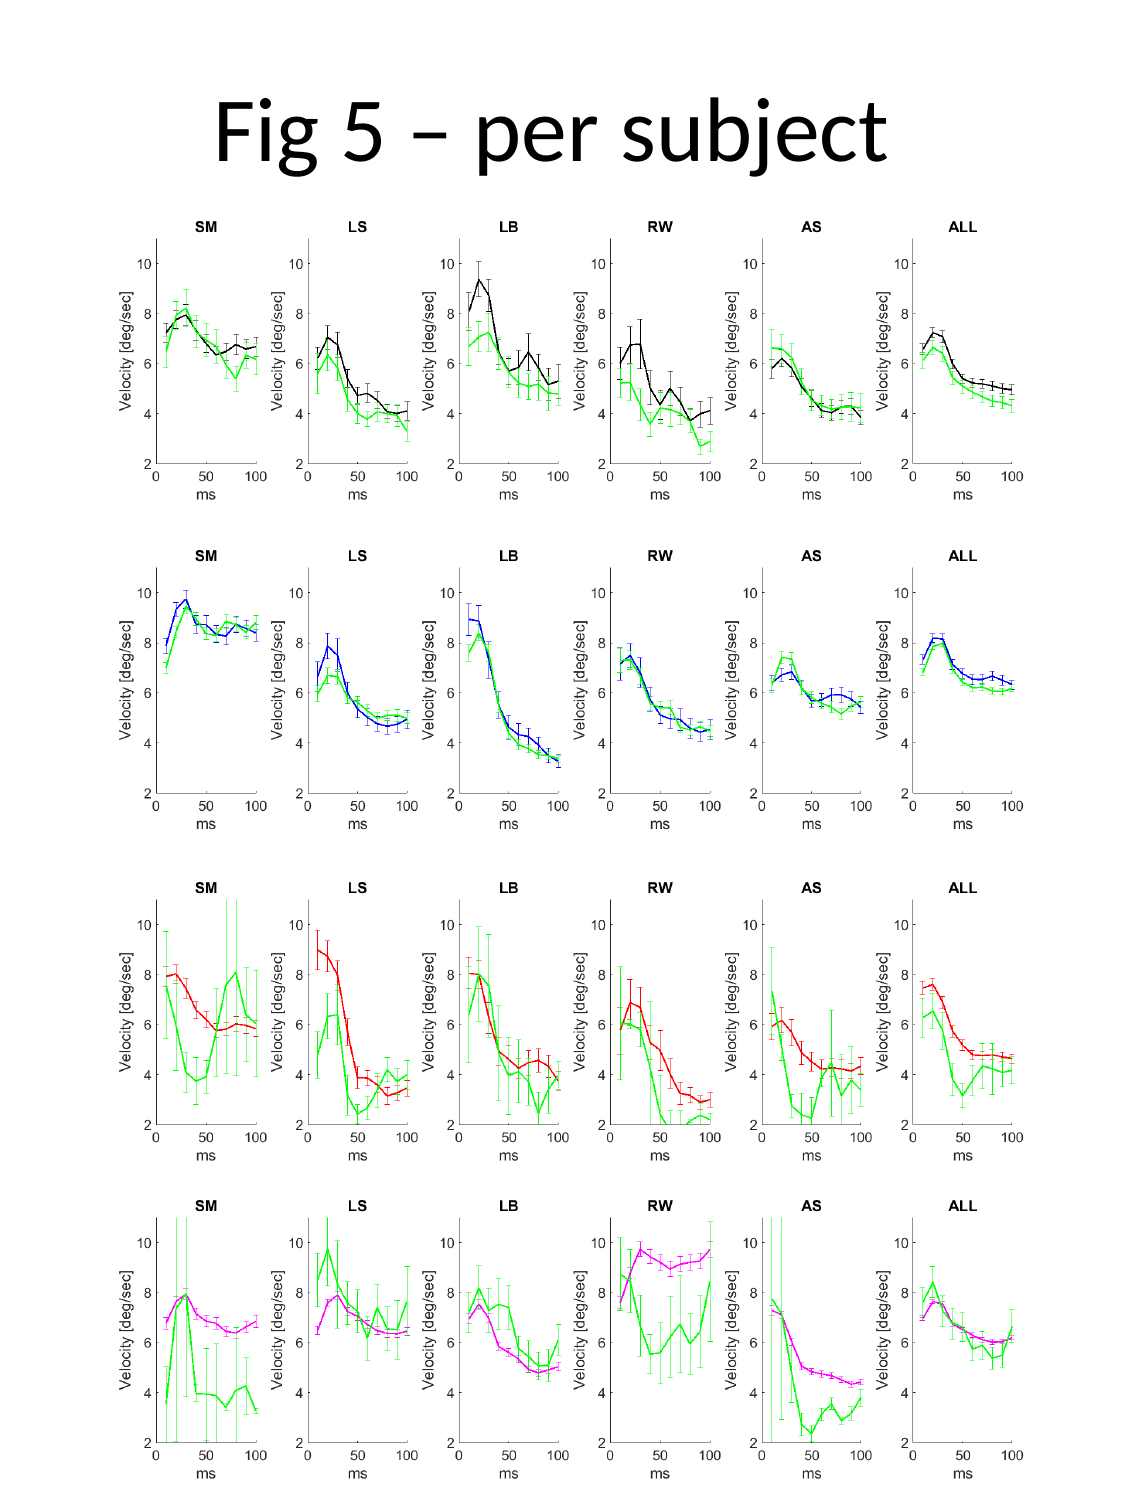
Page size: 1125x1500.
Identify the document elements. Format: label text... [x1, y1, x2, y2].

picture [0, 850, 1125, 1188]
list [0, 1195, 1125, 1500]
title Fig 5 – per subject [56, 0, 1069, 187]
picture [0, 189, 1125, 849]
